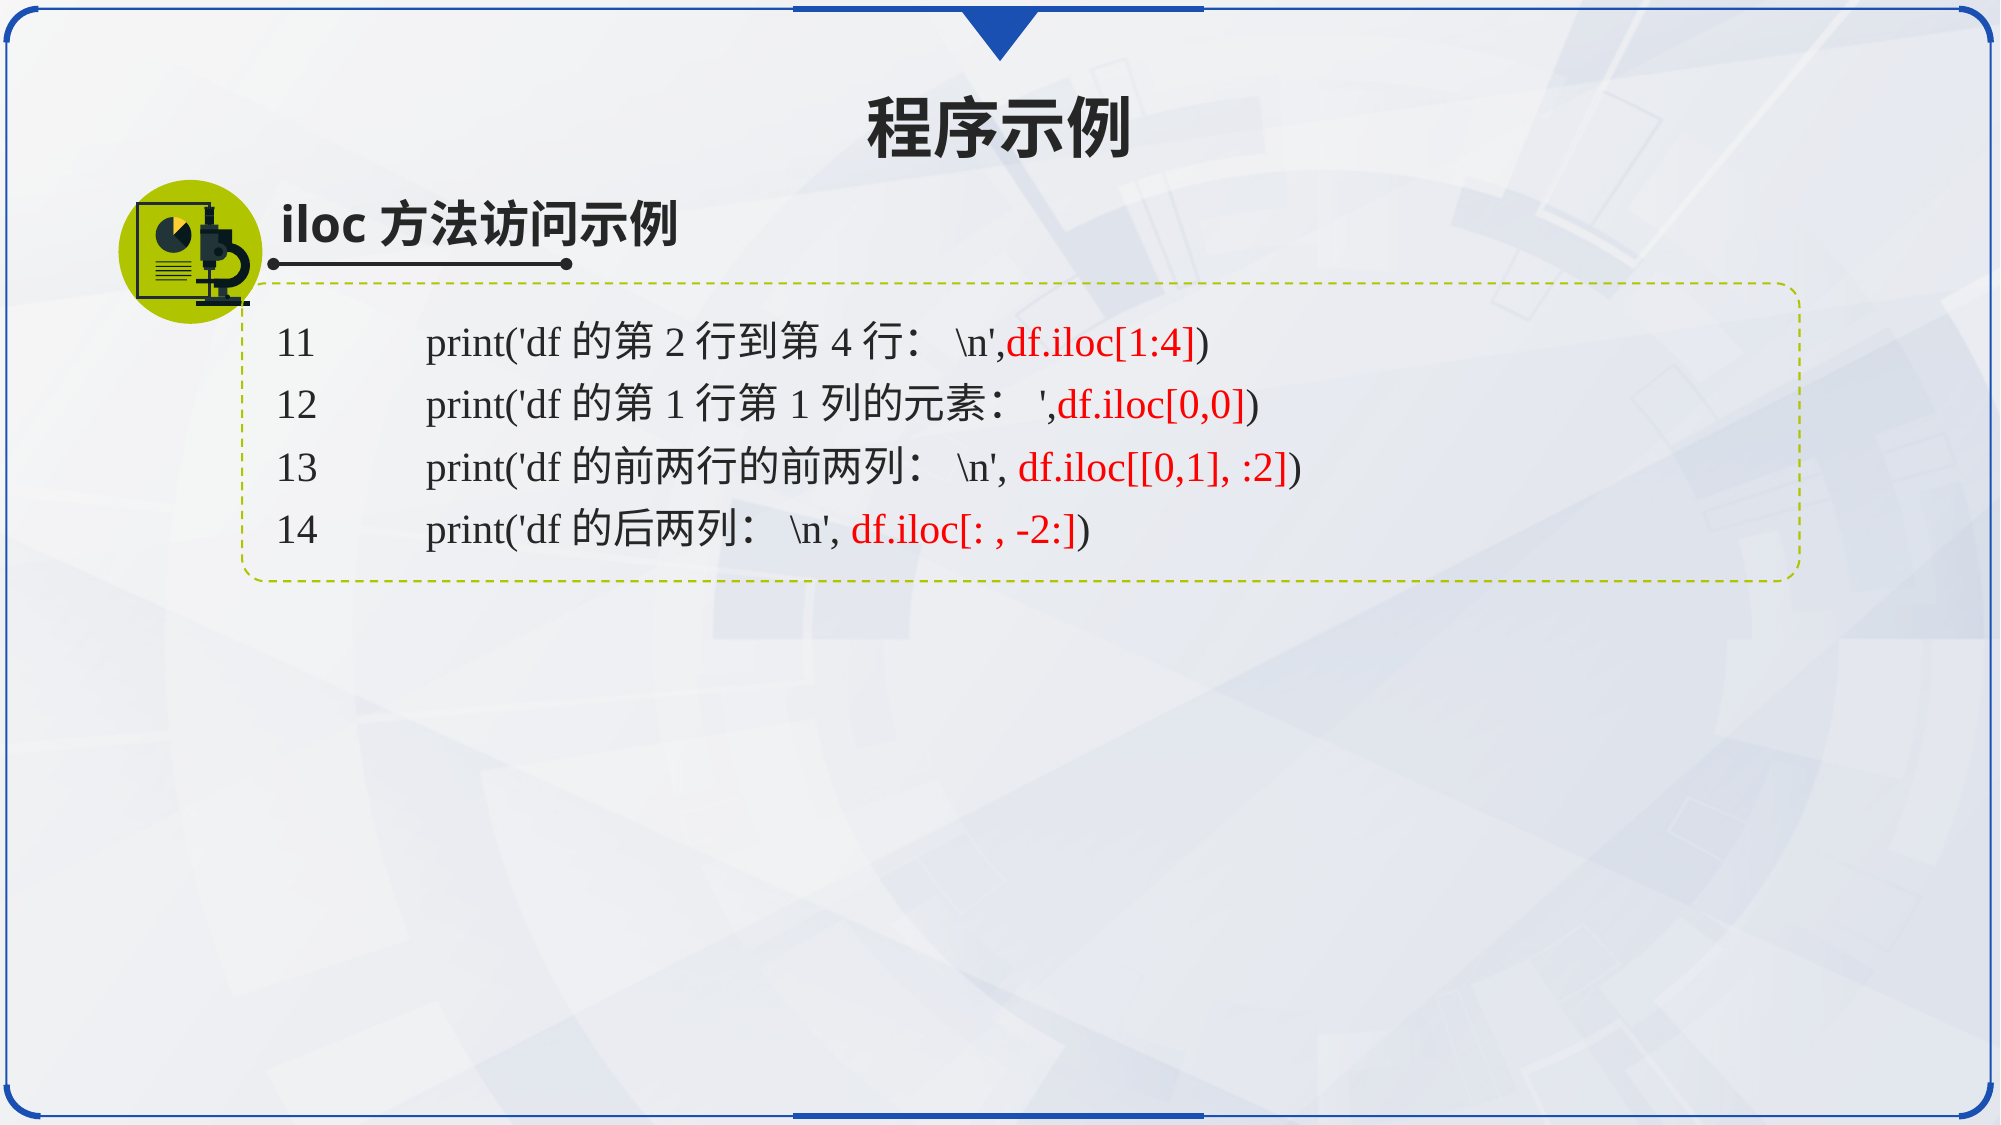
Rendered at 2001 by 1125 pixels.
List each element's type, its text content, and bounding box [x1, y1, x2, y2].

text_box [118, 179, 263, 324]
table_header 语法格式 [0, 0, 2001, 1125]
text_box 程序示例 [851, 78, 1149, 173]
text_box [241, 282, 1801, 583]
text_box iloc方法访问示例 [263, 185, 718, 260]
